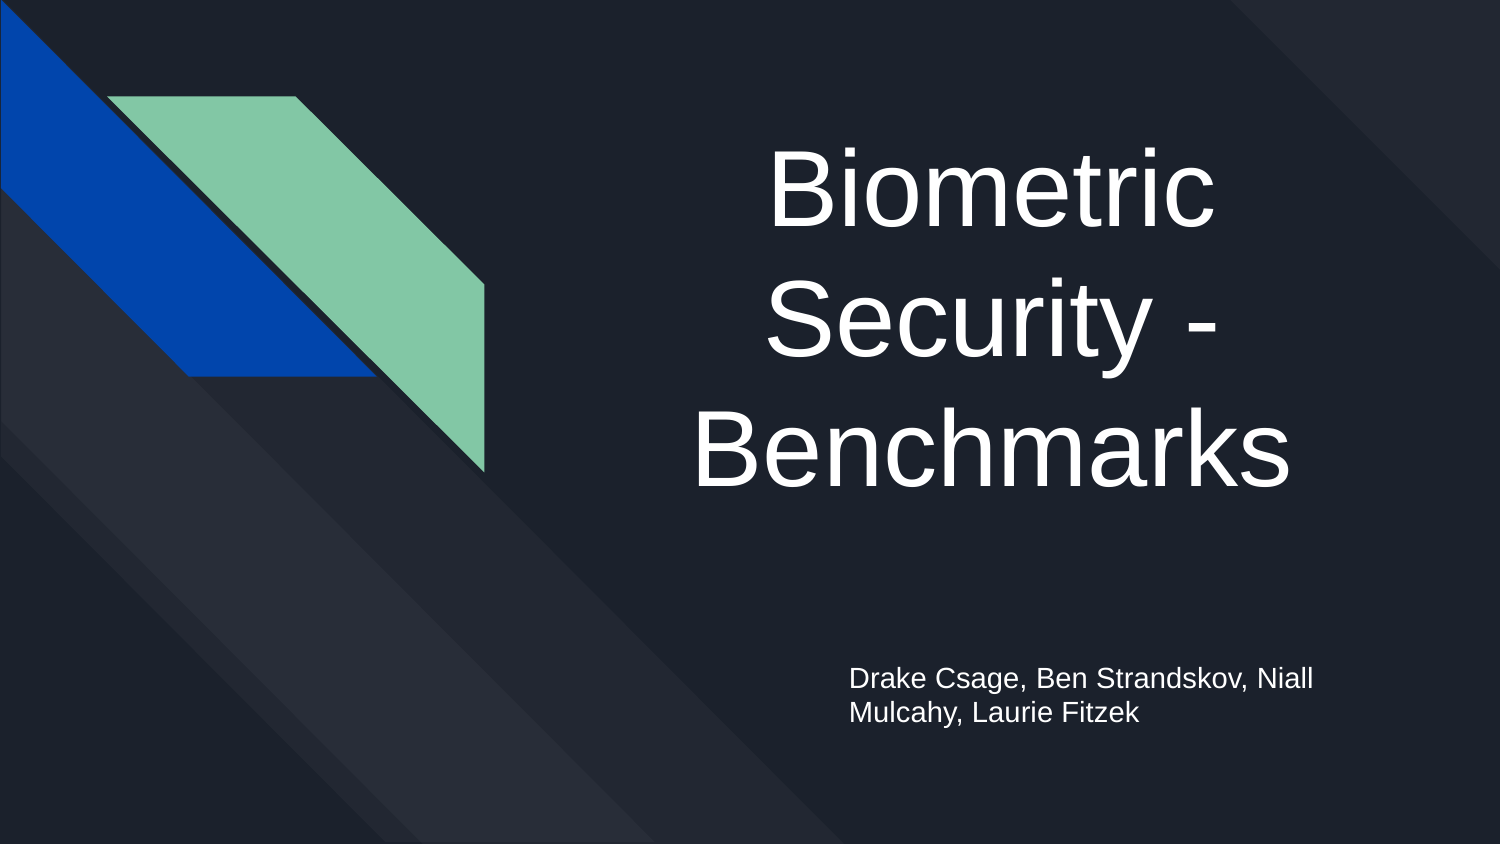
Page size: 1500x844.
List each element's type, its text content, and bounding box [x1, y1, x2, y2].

title Biometric Security - Benchmarks [580, 103, 1404, 363]
subtitle Drake Csage, Ben Strandskov, Niall Mulcahy, Laurie Fitzek [833, 643, 1404, 727]
